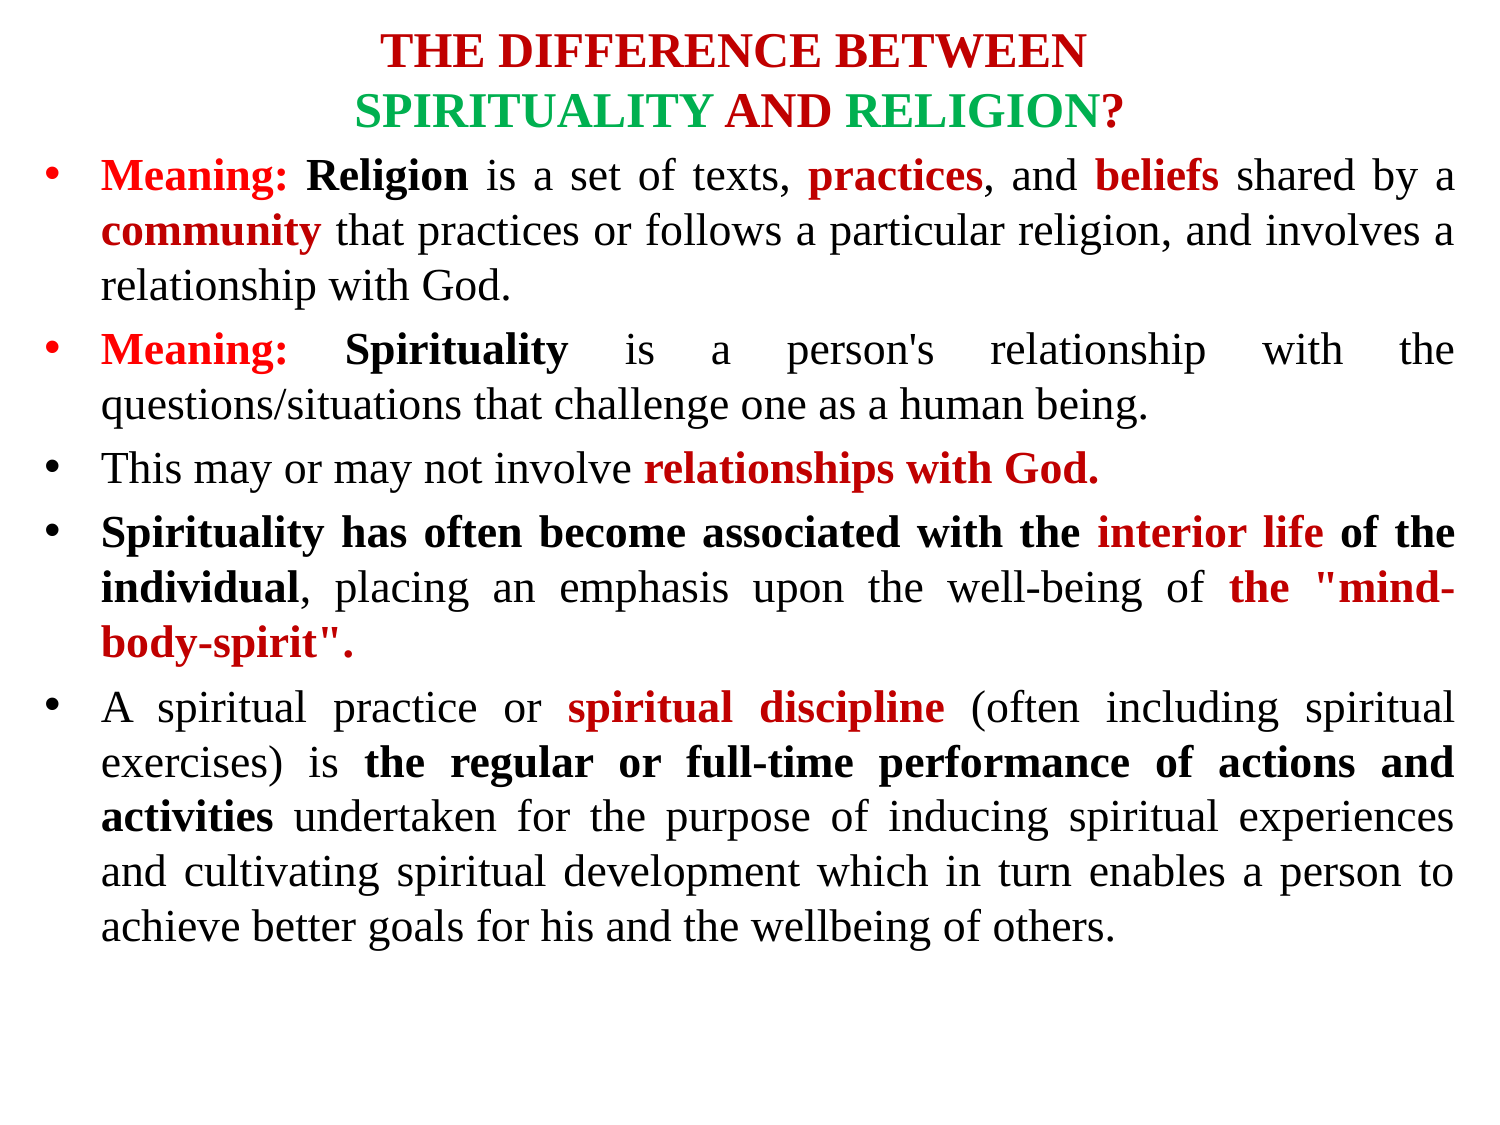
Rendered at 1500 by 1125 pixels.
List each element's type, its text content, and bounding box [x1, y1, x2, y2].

list Meaning: Religion is a set of texts, practices, and beliefs shared by a community that practices or follows a particular religion, and involves a relationship with God. Meaning: Spirituality is a person's relationship with the questions/situations that challenge one as a human being. This may or may not involve relationships with God. Spirituality has often become associated with the interior life of the individual, placing an emphasis upon the well-being of the "mind-body-spirit". A spiritual practice or spiritual discipline (often including spiritual exercises) is the regular or full-time performance of actions and activities undertaken for the purpose of inducing spiritual experiences and cultivating spiritual development which in turn enables a person to achieve better goals for his and the wellbeing of others. [29, 137, 1471, 1047]
title THE DIFFERENCE BETWEEN SPIRITUALITY AND RELIGION? [64, 19, 1415, 135]
